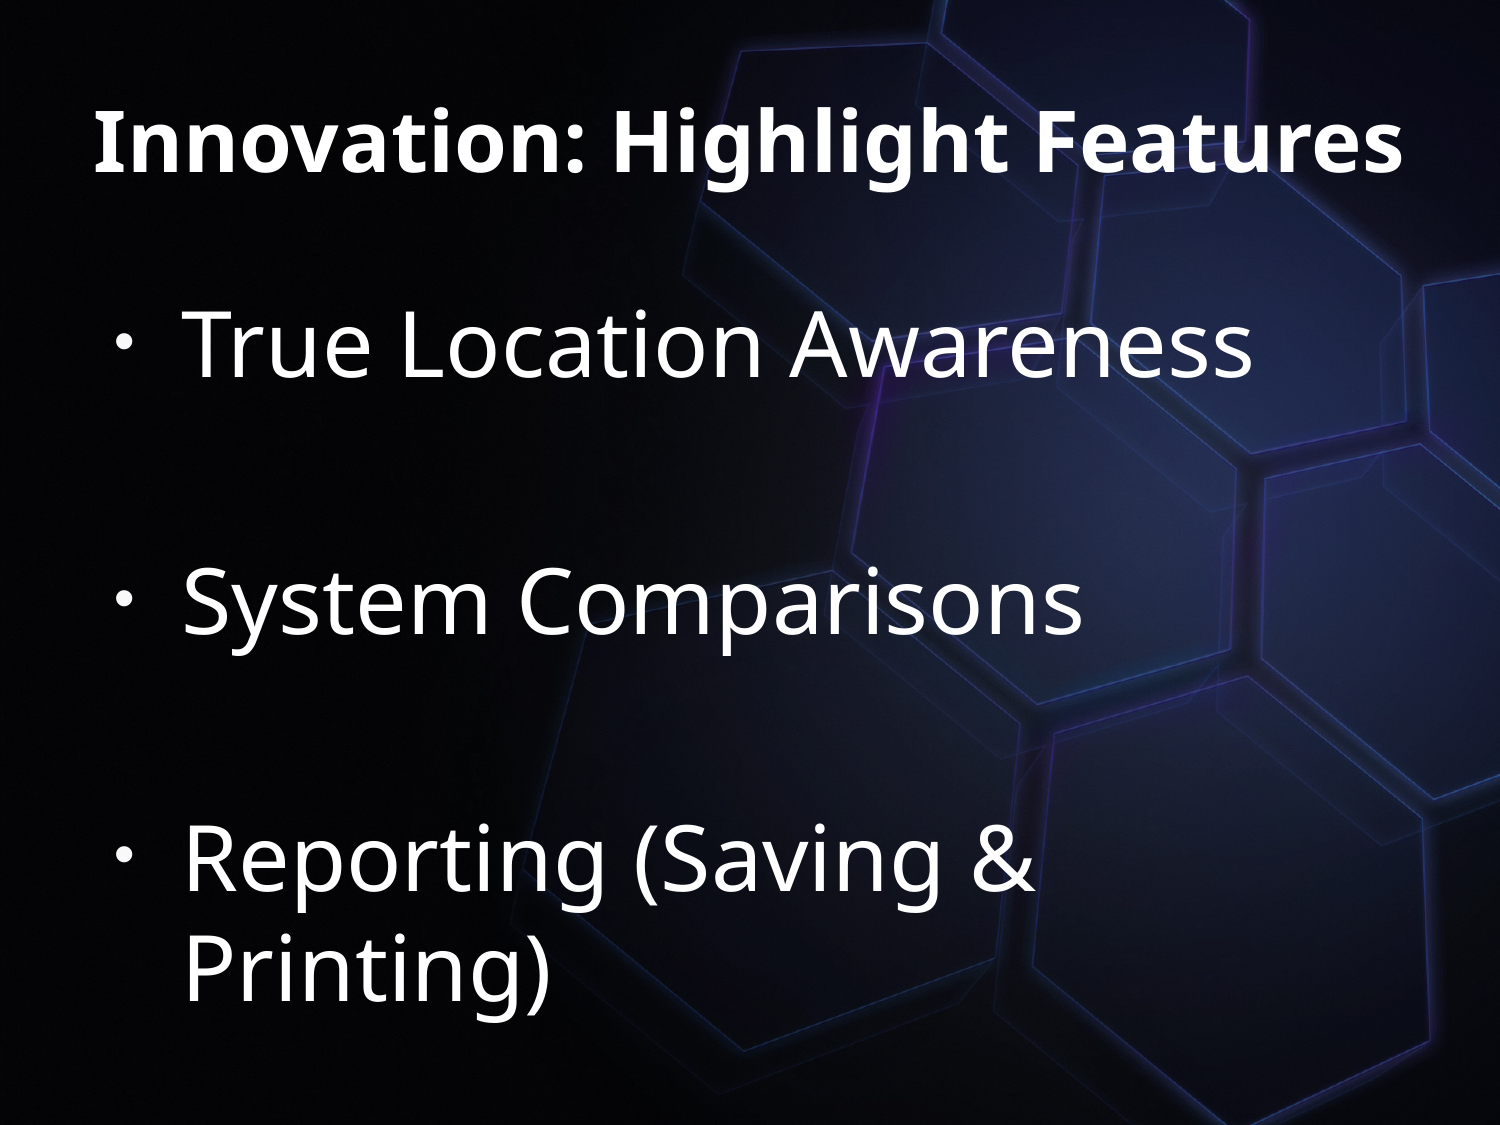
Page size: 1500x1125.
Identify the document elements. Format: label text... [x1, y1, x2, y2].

list True Location Awareness System Comparisons Reporting (Saving & Printing) [76, 278, 1427, 1052]
picture [0, 0, 1500, 1125]
title Innovation: Highlight Features [75, 45, 1425, 233]
